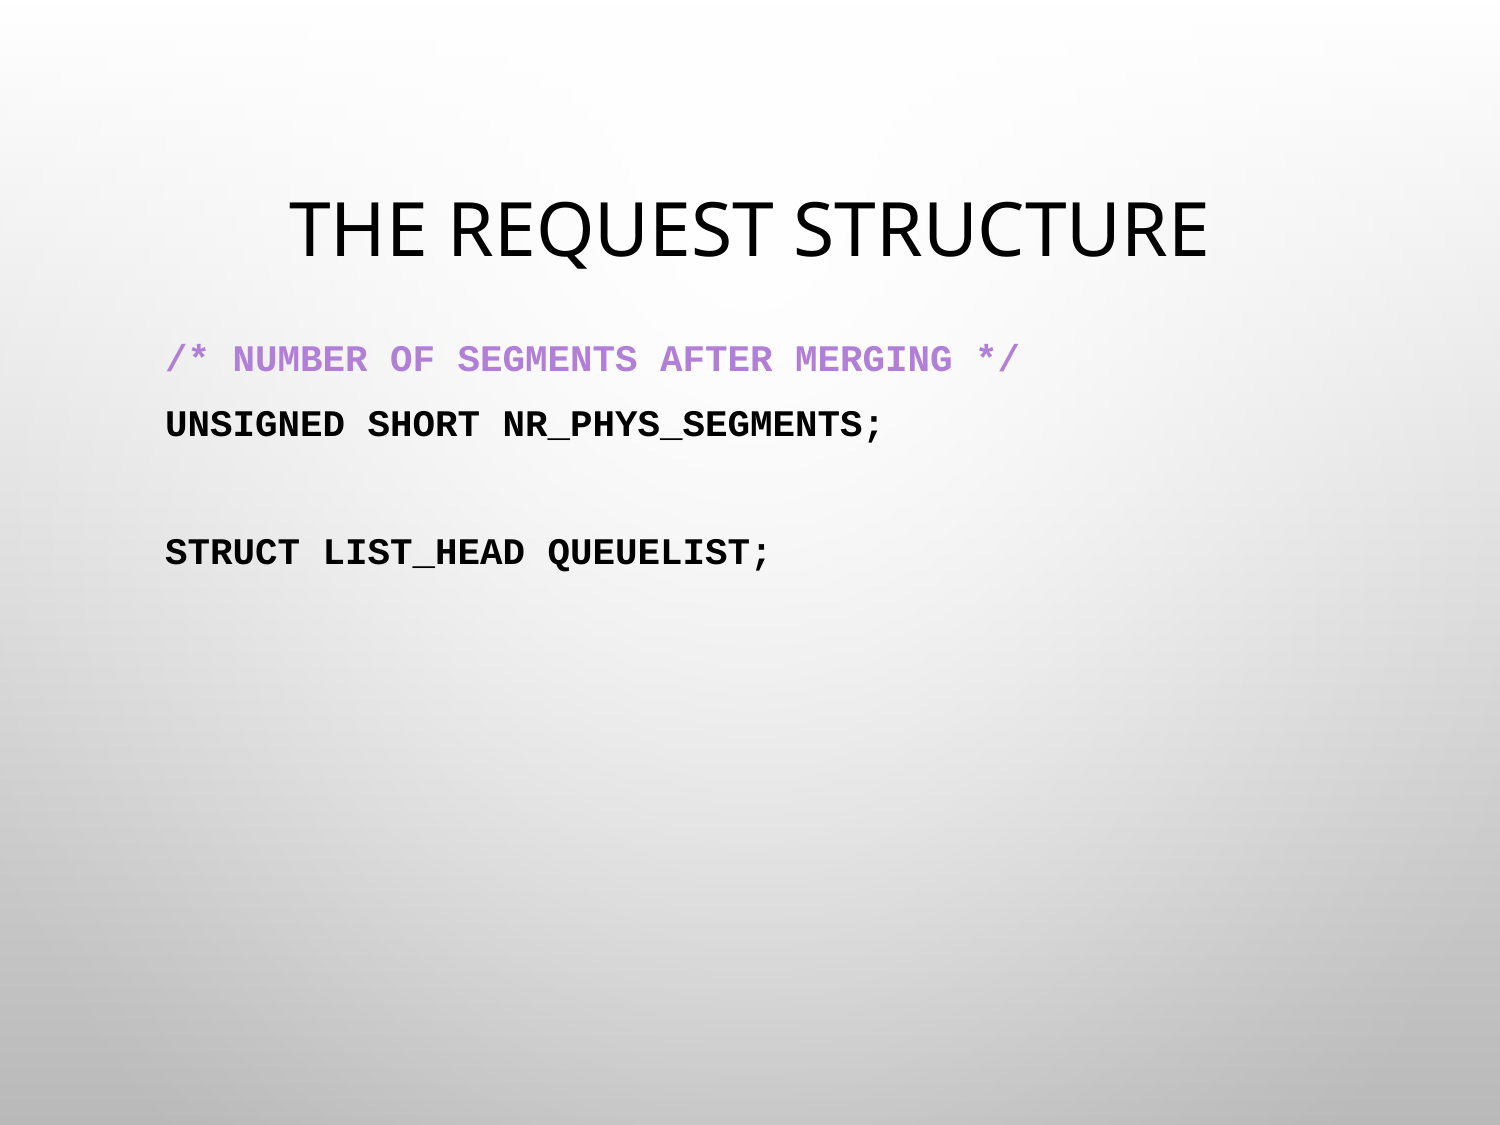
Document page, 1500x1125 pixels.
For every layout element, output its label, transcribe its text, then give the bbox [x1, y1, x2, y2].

picture [0, 0, 1500, 1125]
list /* number of segments after merging */ unsigned short nr_phys_segments; struct list_head queuelist; [75, 262, 1300, 1062]
title The request structure [112, 101, 1388, 364]
